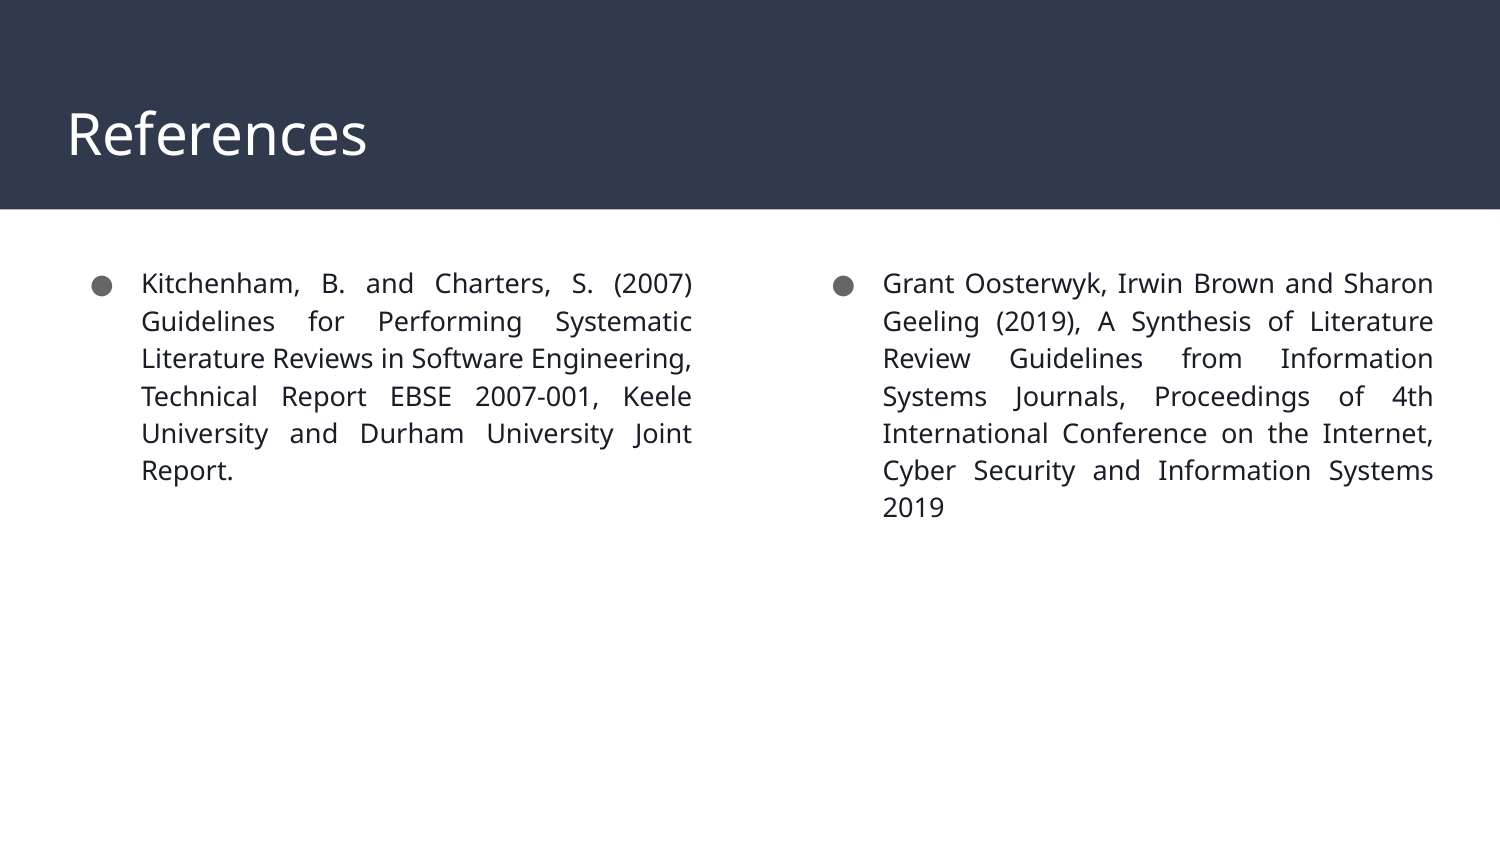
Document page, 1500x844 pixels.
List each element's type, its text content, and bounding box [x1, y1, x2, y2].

title References [51, 82, 1449, 185]
list Kitchenham, B. and Charters, S. (2007) Guidelines for Performing Systematic Literature Reviews in Software Engineering, Technical Report EBSE 2007-001, Keele University and Durham University Joint Report. [51, 247, 708, 752]
list Grant Oosterwyk, Irwin Brown and Sharon Geeling (2019), A Synthesis of Literature Review Guidelines from Information Systems Journals, Proceedings of 4th International Conference on the Internet, Cyber Security and Information Systems 2019 [792, 247, 1449, 752]
